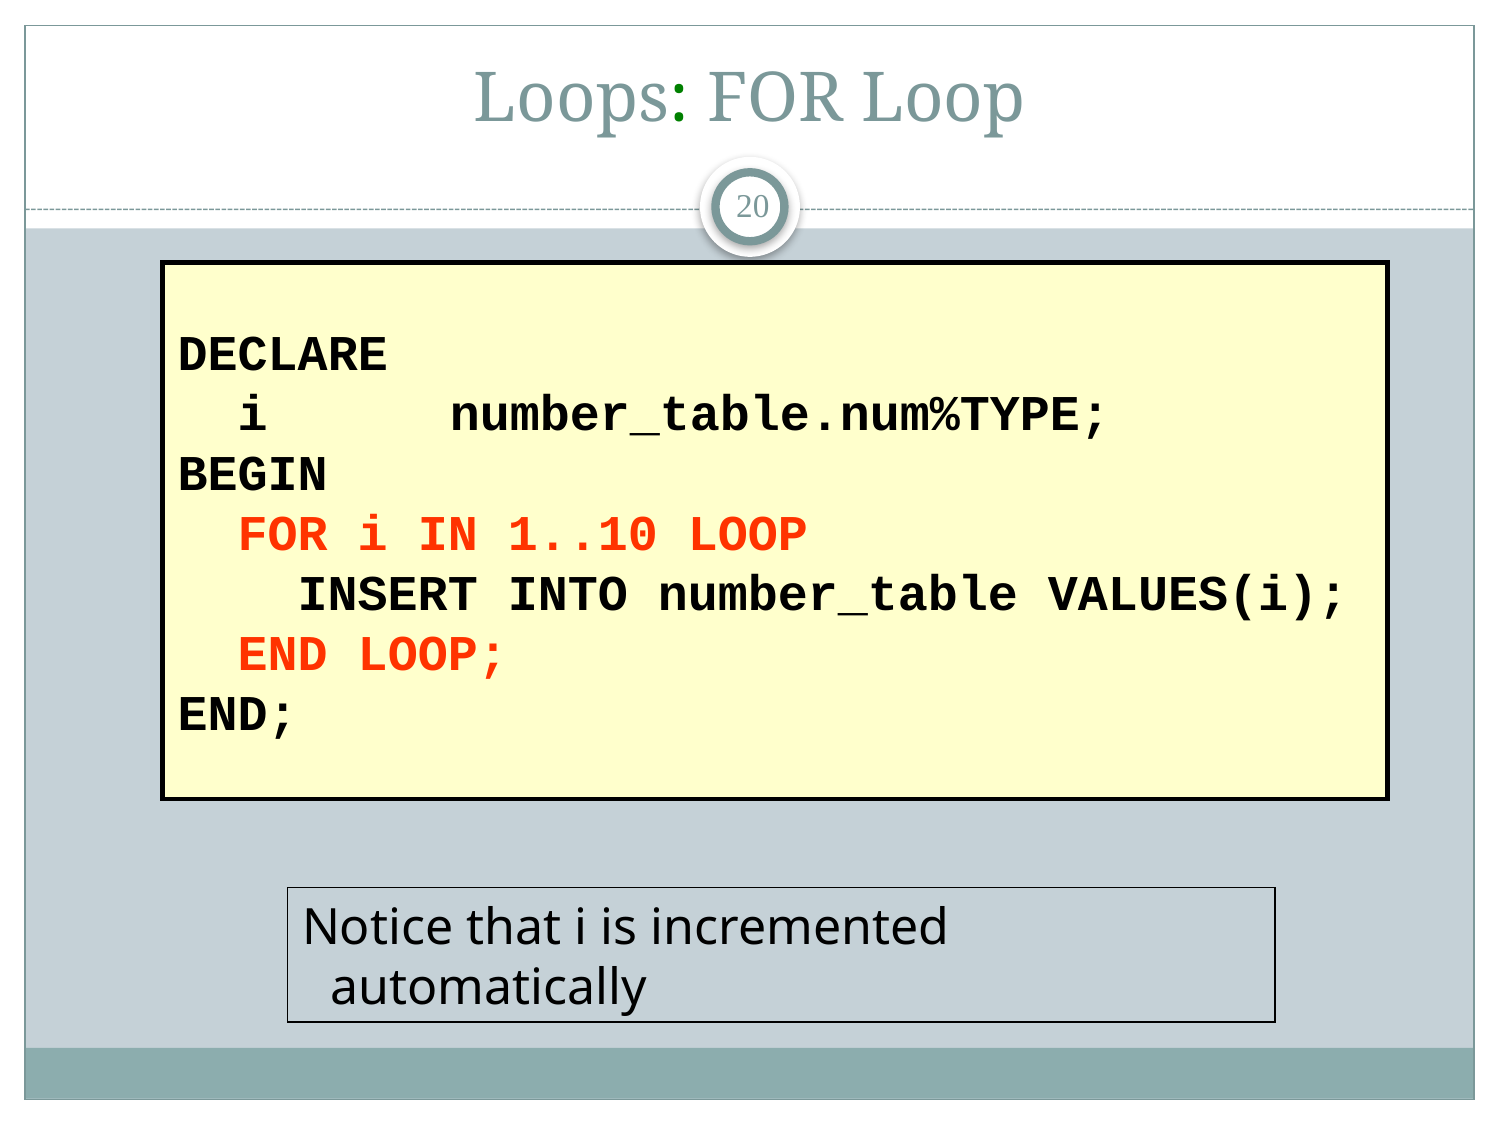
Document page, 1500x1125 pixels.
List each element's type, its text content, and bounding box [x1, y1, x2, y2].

text_box DECLARE i number_table.num%TYPE; BEGIN FOR i IN 1..10 LOOP INSERT INTO number_table VALUES(i); END LOOP; END; [162, 262, 1388, 799]
title Loops: FOR Loop [75, 45, 1425, 233]
slide_number 20 [715, 233, 791, 241]
text_box Notice that i is incremented automatically [287, 887, 1275, 1023]
